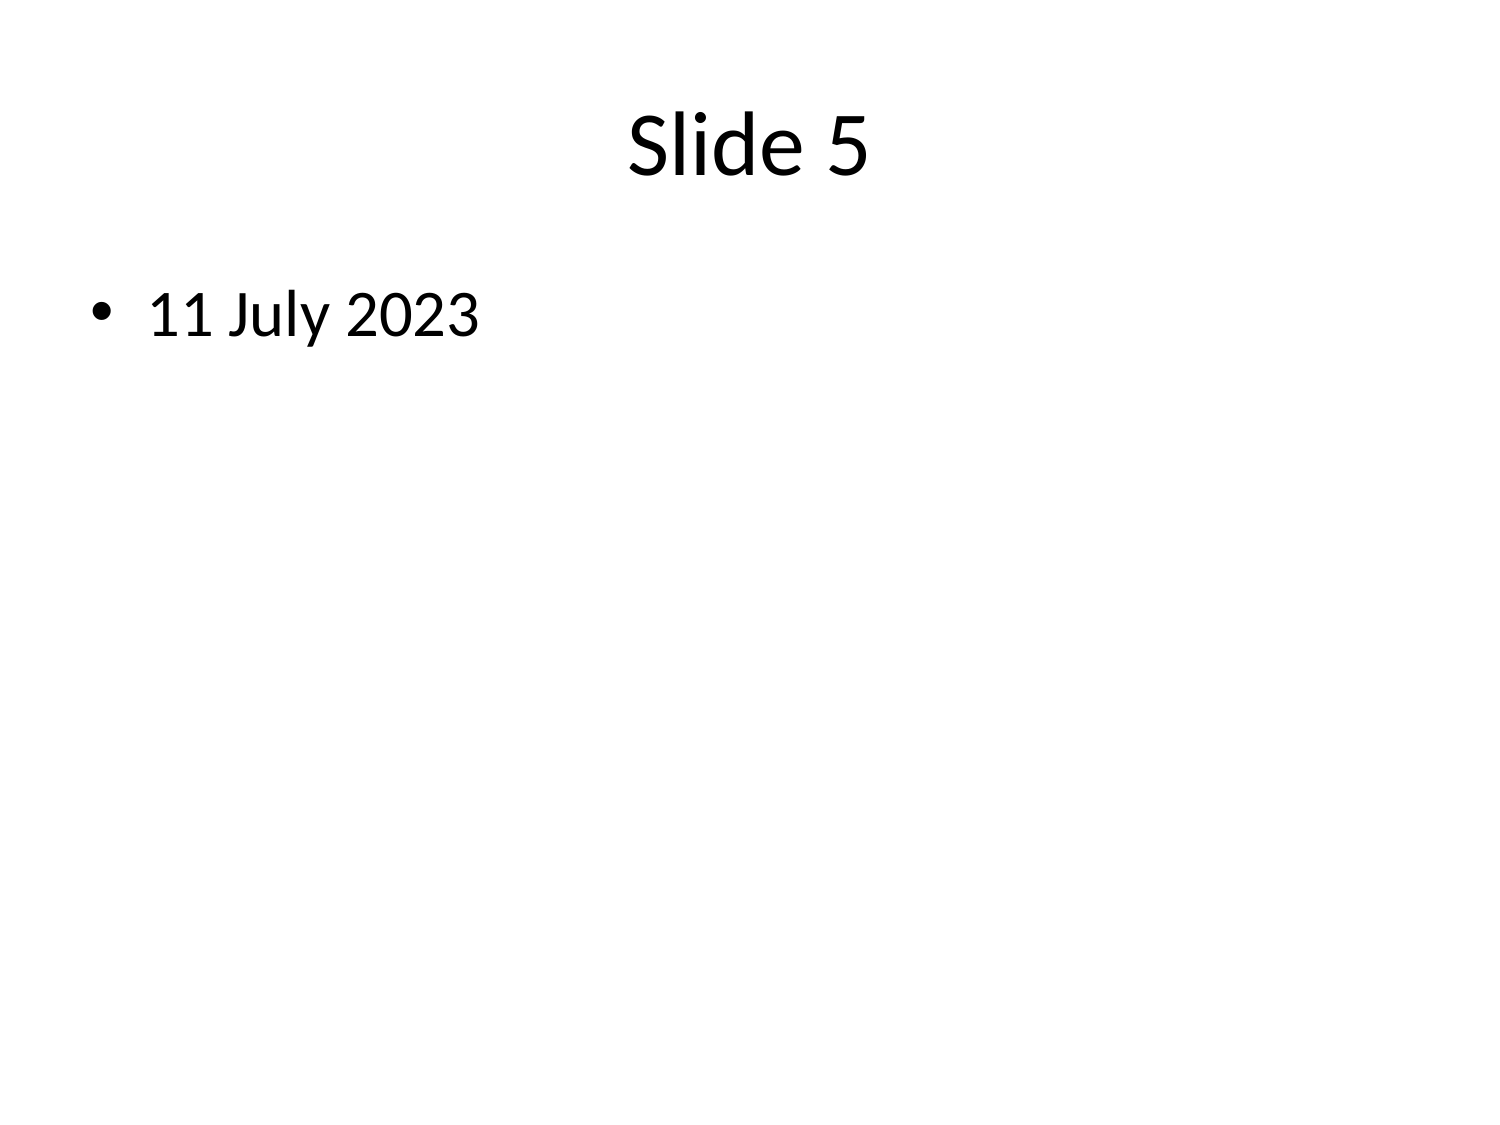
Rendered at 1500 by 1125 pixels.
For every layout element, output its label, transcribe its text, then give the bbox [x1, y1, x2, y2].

list 11 July 2023 [75, 262, 1425, 1005]
title Slide 5 [75, 45, 1425, 233]
